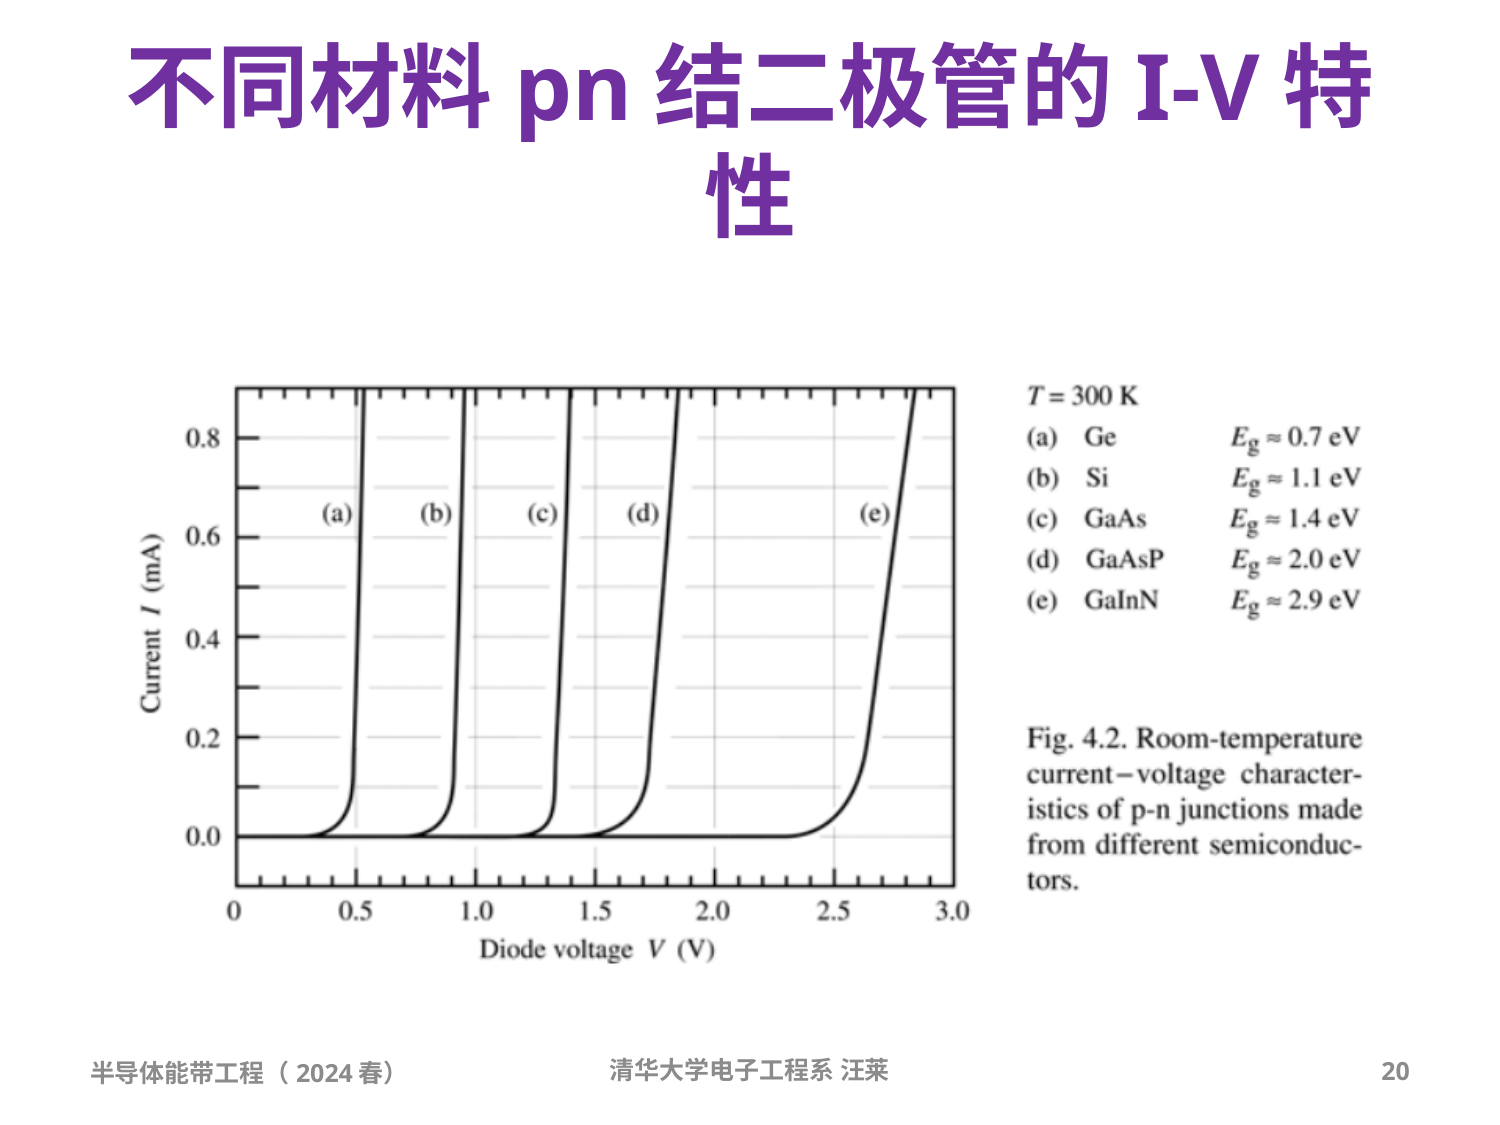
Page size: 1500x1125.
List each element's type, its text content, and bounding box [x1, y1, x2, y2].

slide_number 半导体能带工程（2024春） [75, 1042, 425, 1103]
title 不同材料pn结二极管的I-V特性 [75, 45, 1425, 233]
picture [121, 361, 1379, 970]
slide_number 20 [1074, 1042, 1425, 1103]
footer 清华大学电子工程系 汪莱 [512, 1042, 988, 1103]
